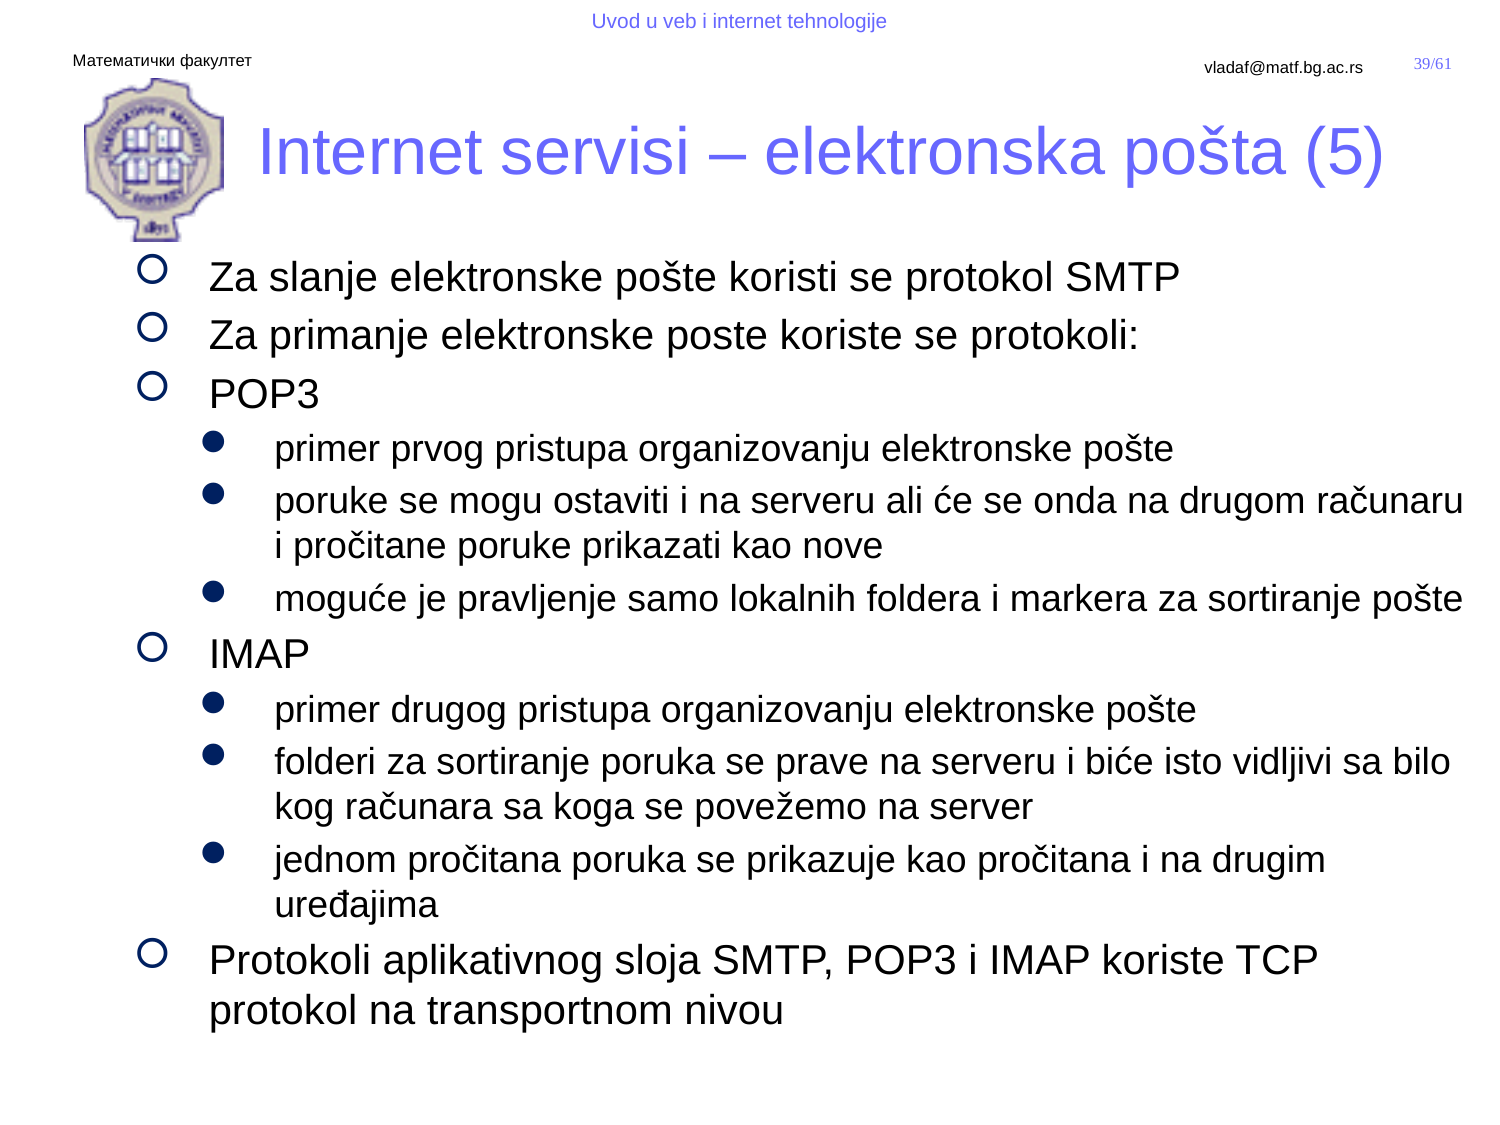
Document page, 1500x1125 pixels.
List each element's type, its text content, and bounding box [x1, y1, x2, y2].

picture [84, 78, 224, 242]
list Za slanje elektronske pošte koristi se protokol SMTP Za primanje elektronske poste koriste se protokoli: POP3 primer prvog pristupa organizovanju elektronske pošte poruke se mogu ostaviti i na serveru ali će se onda na drugom računaru i pročitane poruke prikazati kao nove moguće je pravljenje samo lokalnih foldera i markera za sortiranje pošte IMAP primer drugog pristupa organizovanju elektronske pošte folderi za sortiranje poruka se prave na serveru i biće isto vidljivi sa bilo kog računara sa koga se povežemo na server jednom pročitana poruka se prikazuje kao pročitana i na drugim uređajima Protokoli aplikativnog sloja SMTP, POP3 i IMAP koriste TCP protokol na transportnom nivou [53, 242, 1483, 598]
title Internet servisi – elektronska pošta (5) [242, 54, 1471, 242]
